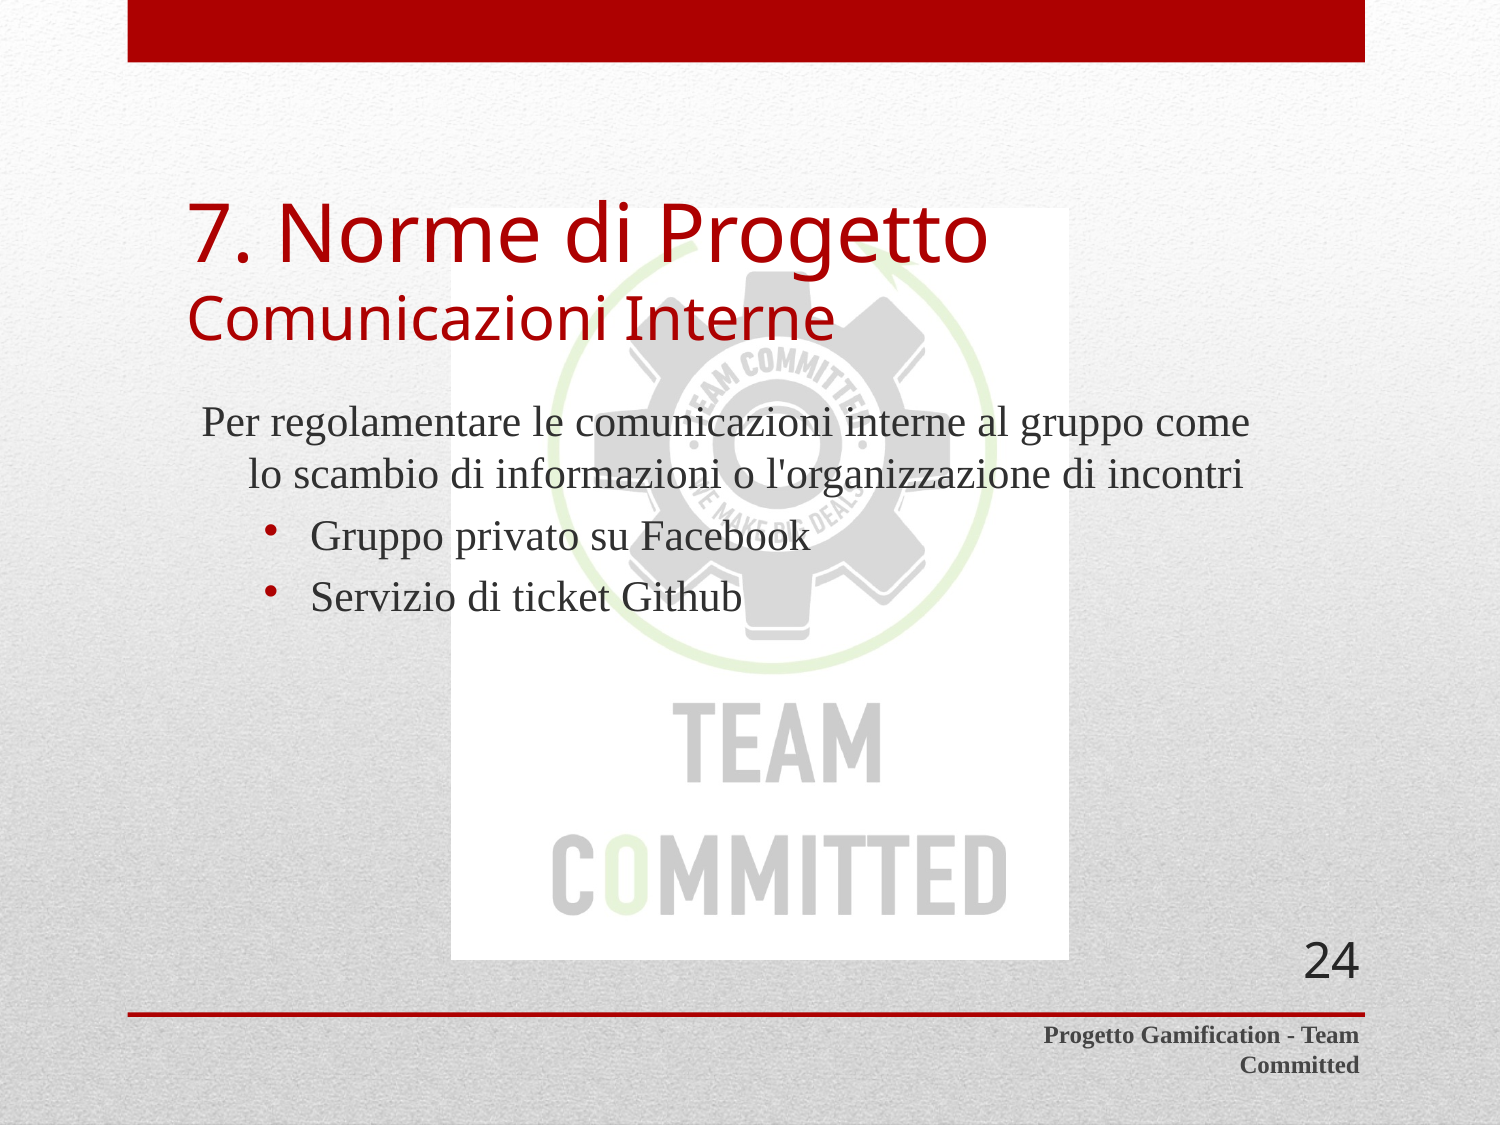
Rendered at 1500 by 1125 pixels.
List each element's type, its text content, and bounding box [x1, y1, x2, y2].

text_box Per regolamentare le comunicazioni interne al gruppo come lo scambio di informazioni o l'organizzazione di incontri Gruppo privato su Facebook Servizio di ticket Github [171, 385, 1283, 1016]
picture [450, 207, 1070, 961]
text_box 7. Norme di Progetto Comunicazioni Interne [171, 172, 1324, 361]
slide_number 24 [1250, 933, 1375, 993]
slide_number Progetto Gamification - Team Committed [1025, 1018, 1375, 1079]
